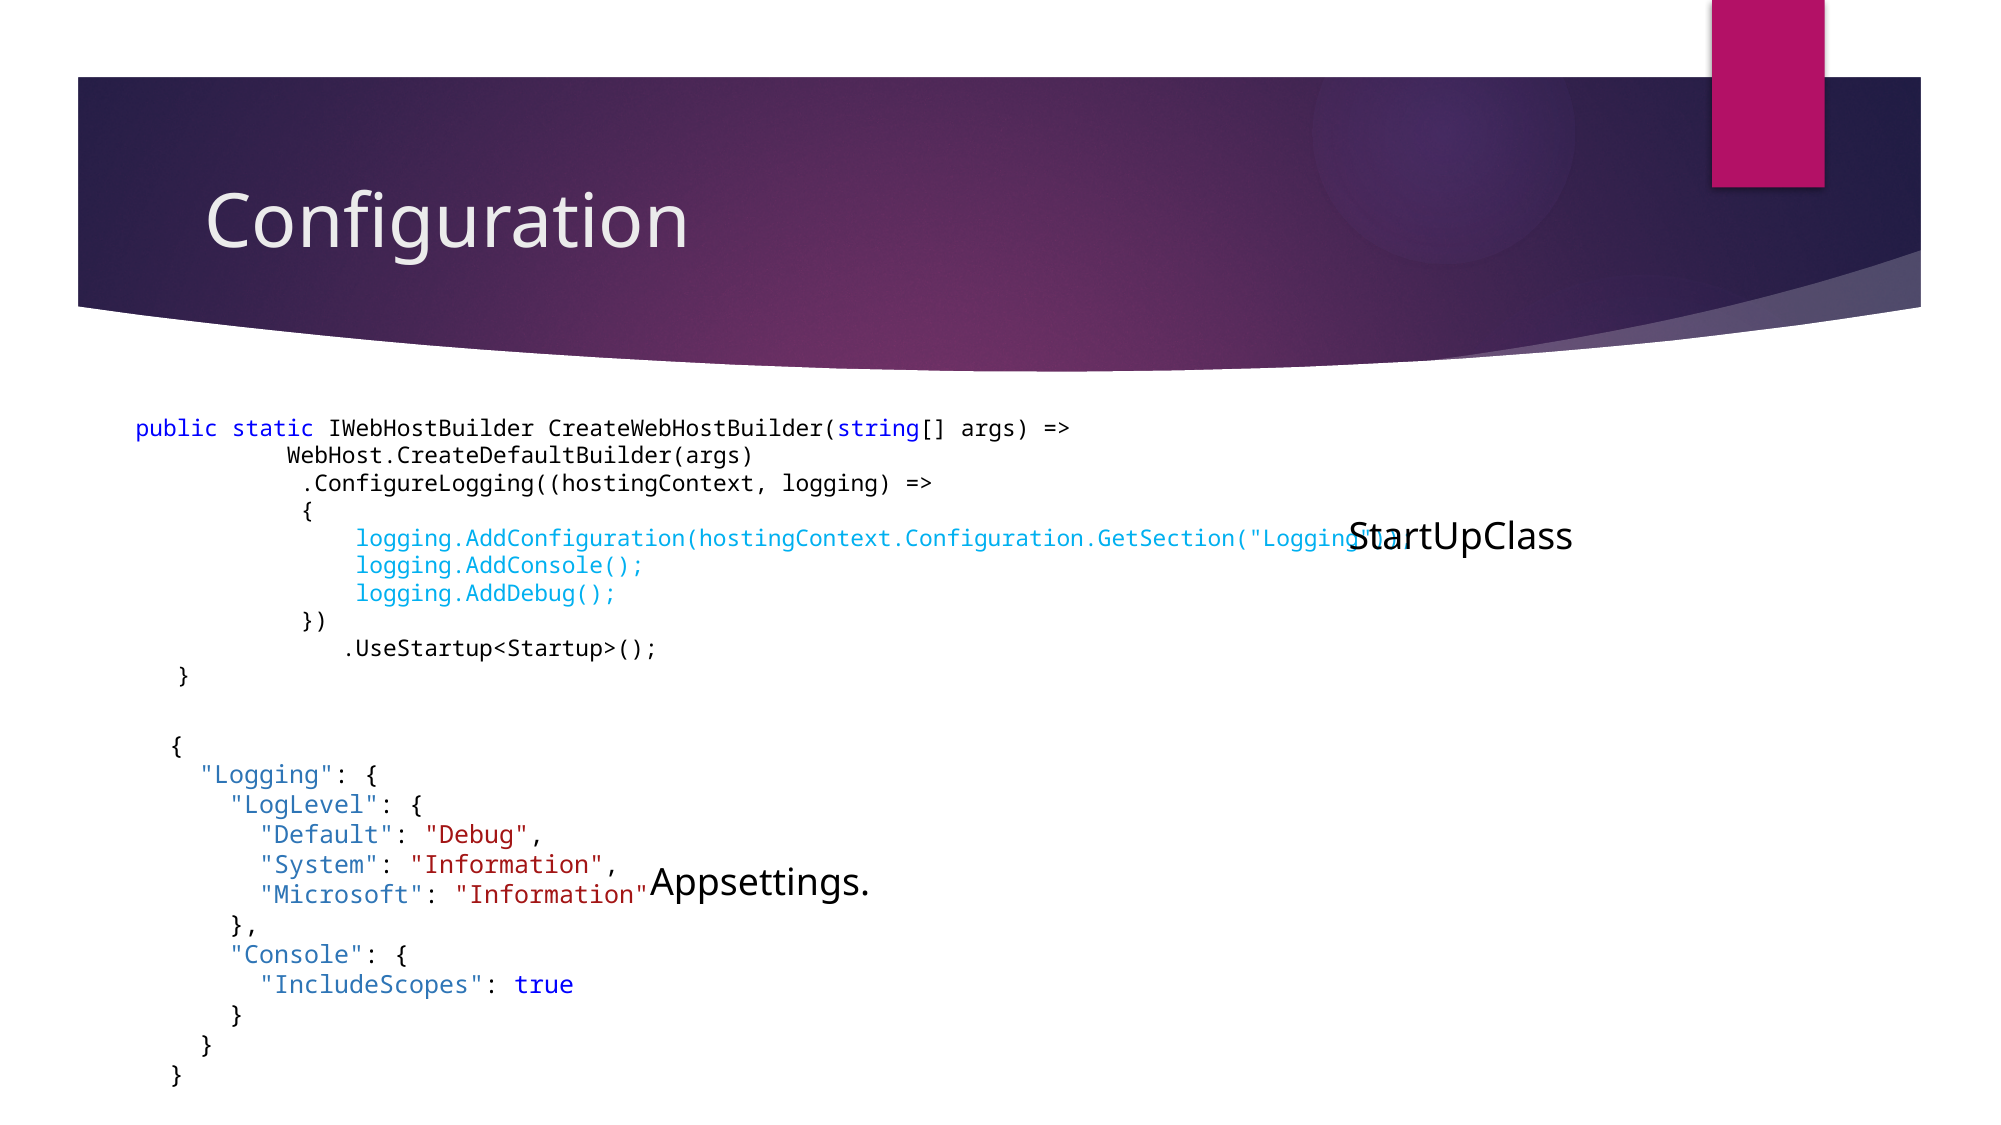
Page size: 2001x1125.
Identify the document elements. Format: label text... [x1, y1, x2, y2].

text_box { "Logging": { "LogLevel": { "Default": "Debug", "System": "Information", "Microsoft": "Information" }, "Console": { "IncludeScopes": true } } } [154, 721, 748, 1096]
text_box public static IWebHostBuilder CreateWebHostBuilder(string[] args) => WebHost.CreateDefaultBuilder(args) .ConfigureLogging((hostingContext, logging) => { logging.AddConfiguration(hostingContext.Configuration.GetSection("Logging")); logging.AddConsole(); logging.AddDebug(); }) .UseStartup<Startup>(); } [107, 406, 1768, 696]
text_box Appsettings. [635, 850, 886, 911]
text_box StartUpClass [1333, 504, 1589, 565]
title Configuration [189, 159, 1627, 276]
